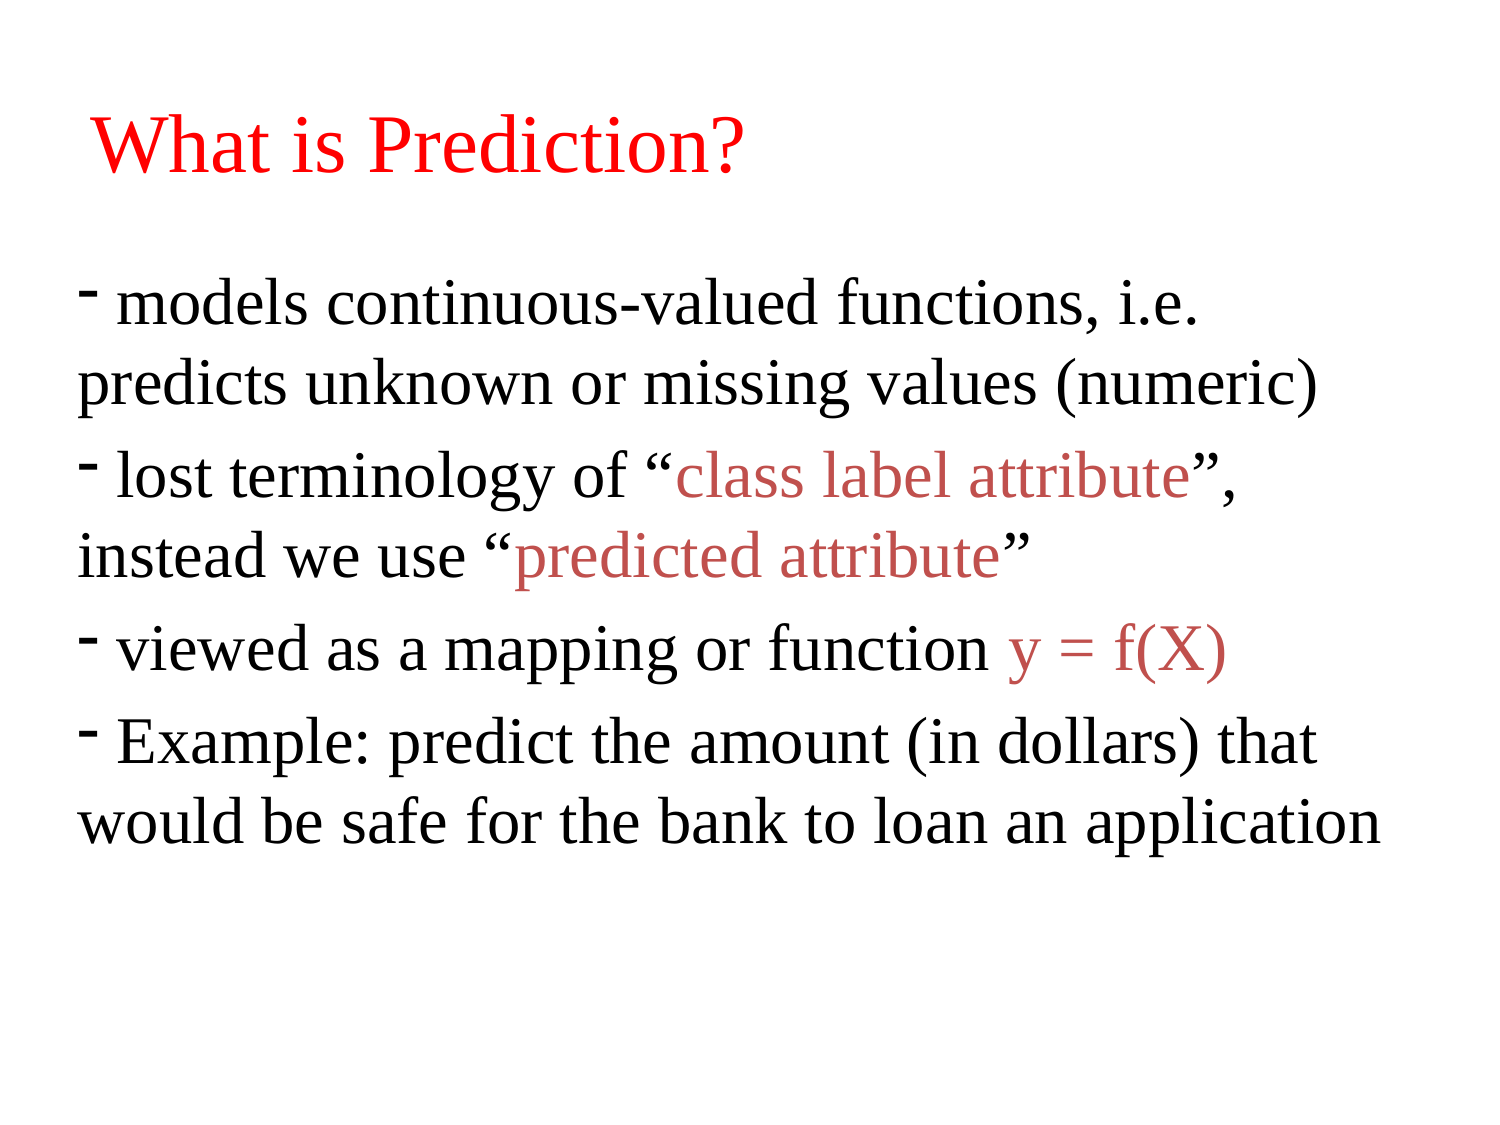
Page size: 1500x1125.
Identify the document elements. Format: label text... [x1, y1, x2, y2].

list models continuous-valued functions, i.e. predicts unknown or missing values (numeric) lost terminology of “class label attribute”, instead we use “predicted attribute” viewed as a mapping or function y = f(X) Example: predict the amount (in dollars) that would be safe for the bank to loan an application [62, 249, 1413, 1125]
title What is Prediction? [75, 45, 1425, 233]
